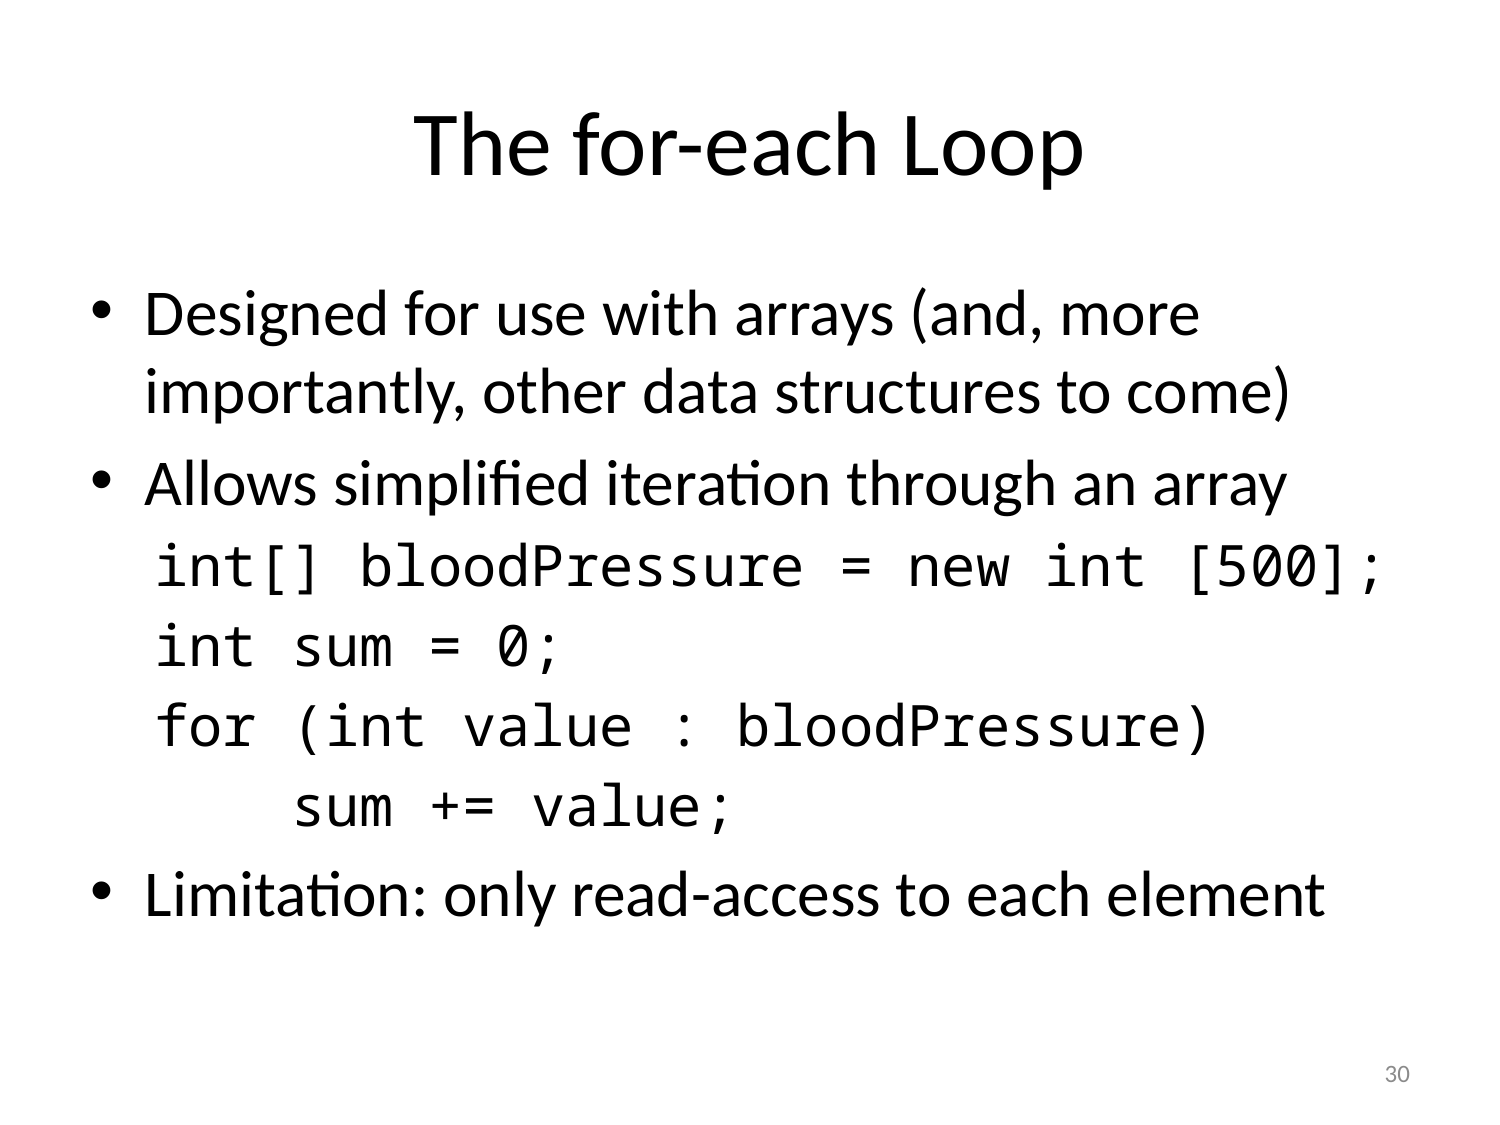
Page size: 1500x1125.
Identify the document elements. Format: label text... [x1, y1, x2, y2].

title The for-each Loop [75, 45, 1425, 233]
slide_number 30 [1074, 1042, 1425, 1103]
list Designed for use with arrays (and, more importantly, other data structures to come) Allows simplified iteration through an array int[] bloodPressure = new int [500]; int sum = 0; for (int value : bloodPressure) sum += value; Limitation: only read-access to each element [75, 262, 1425, 1005]
